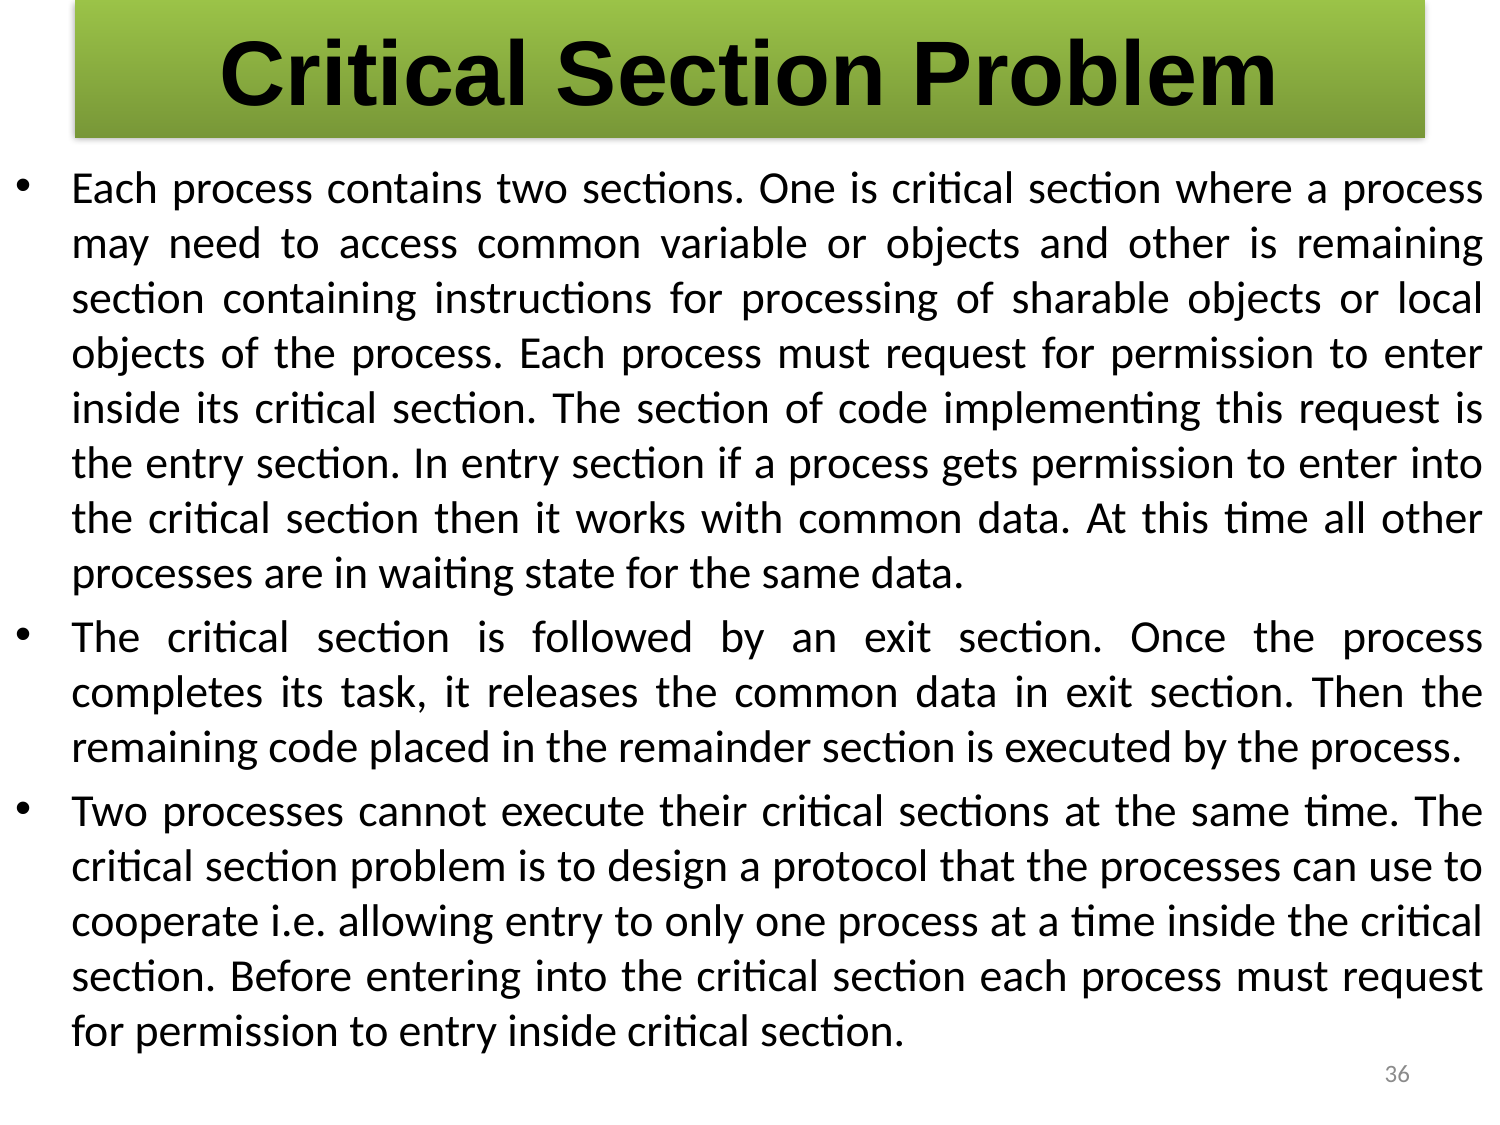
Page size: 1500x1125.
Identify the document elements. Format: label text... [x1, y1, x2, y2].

list Each process contains two sections. One is critical section where a process may need to access common variable or objects and other is remaining section containing instructions for processing of sharable objects or local objects of the process. Each process must request for permission to enter inside its critical section. The section of code implementing this request is the entry section. In entry section if a process gets permission to enter into the critical section then it works with common data. At this time all other processes are in waiting state for the same data. The critical section is followed by an exit section. Once the process completes its task, it releases the common data in exit section. Then the remaining code placed in the remainder section is executed by the process. Two processes cannot execute their critical sections at the same time. The critical section problem is to design a protocol that the processes can use to cooperate i.e. allowing entry to only one process at a time inside the critical section. Before entering into the critical section each process must request for permission to entry inside critical section. [0, 149, 1500, 1125]
title Critical Section Problem [75, 0, 1425, 138]
slide_number 36 [1074, 1042, 1425, 1103]
